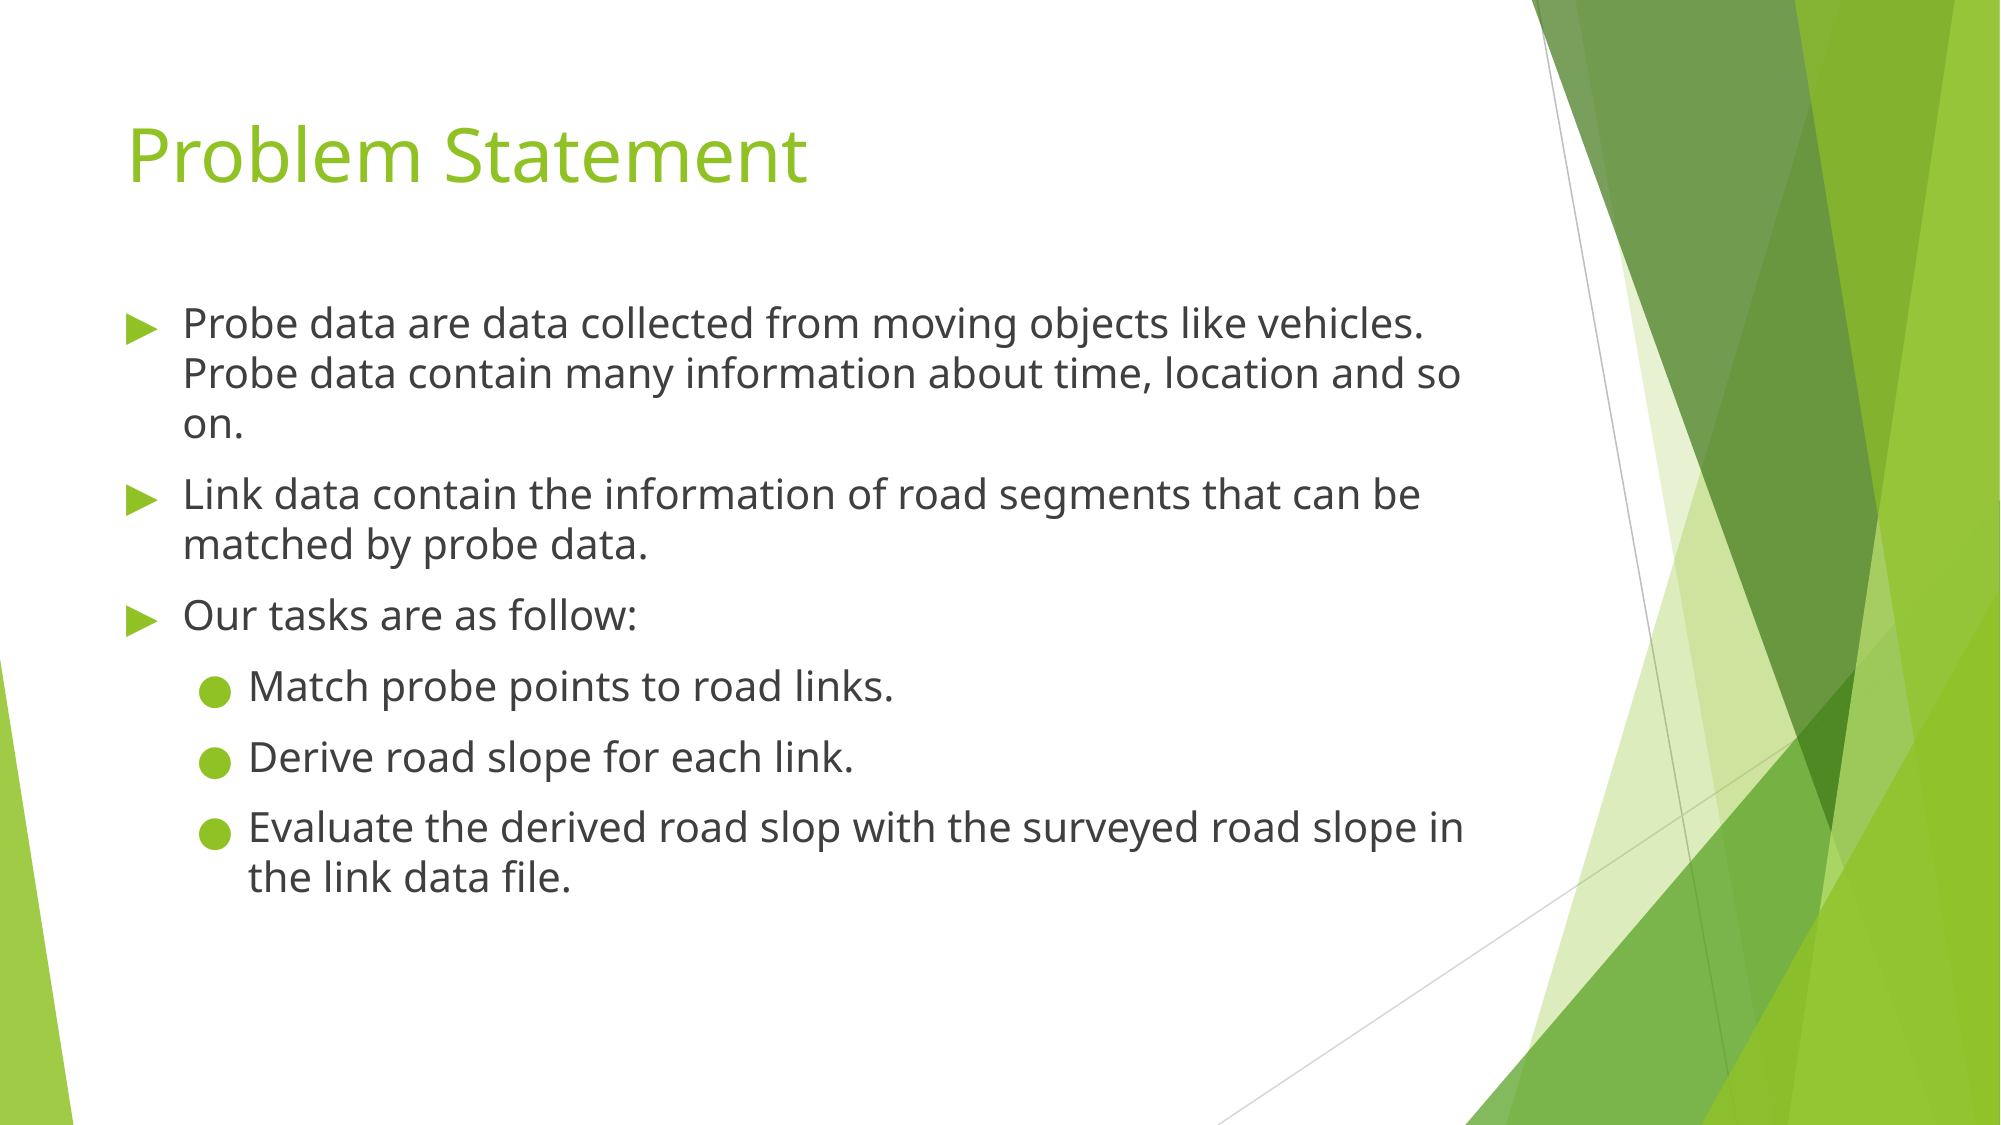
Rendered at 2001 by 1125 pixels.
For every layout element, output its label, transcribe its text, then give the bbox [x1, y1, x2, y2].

list Probe data are data collected from moving objects like vehicles. Probe data contain many information about time, location and so on. Link data contain the information of road segments that can be matched by probe data. Our tasks are as follow: Match probe points to road links. Derive road slope for each link. Evaluate the derived road slop with the surveyed road slope in the link data file. [111, 289, 1522, 887]
title Problem Statement [111, 99, 1522, 289]
